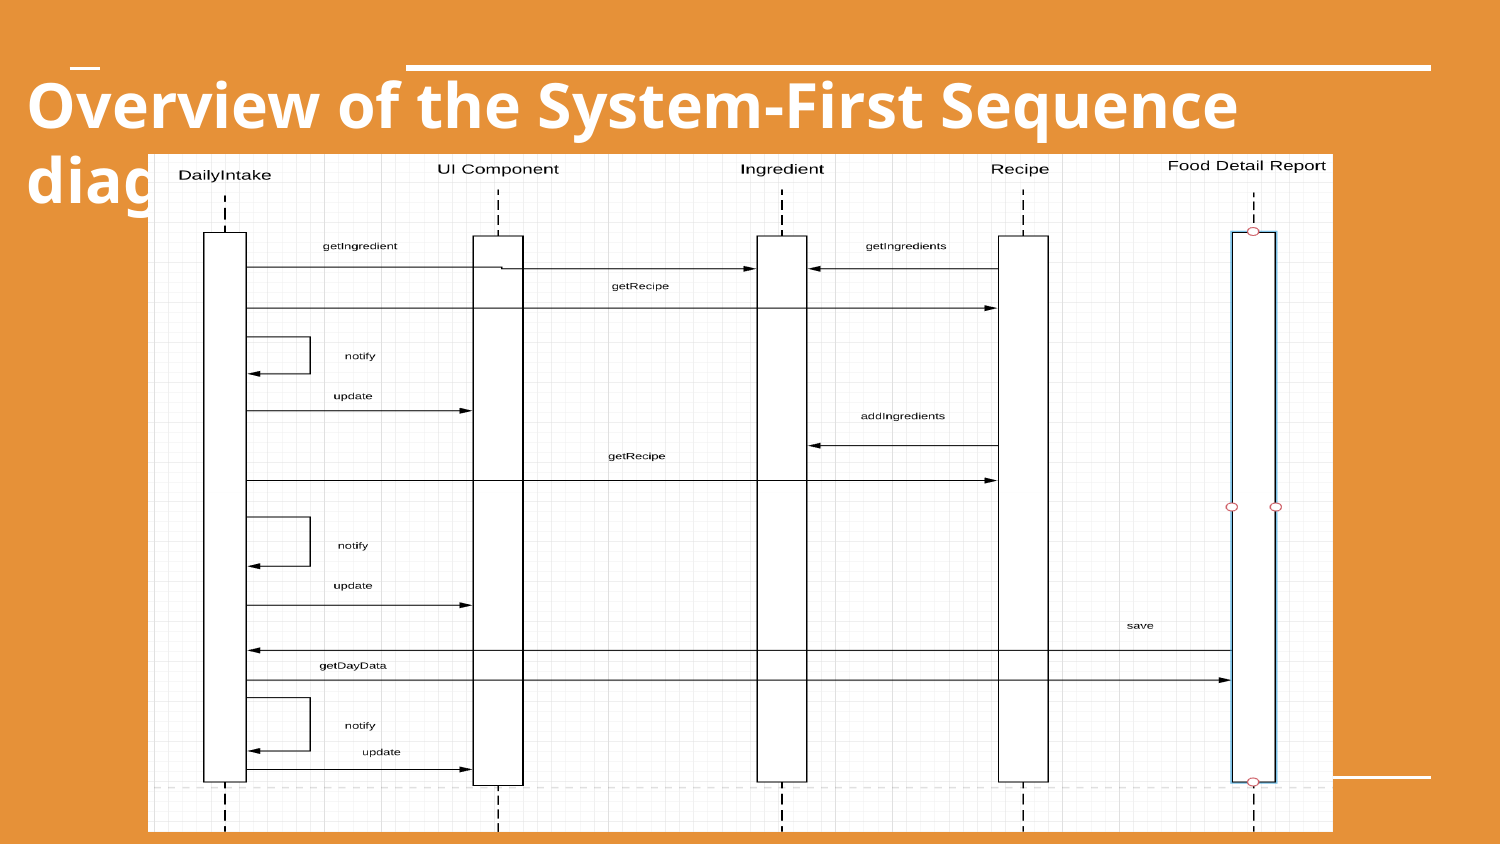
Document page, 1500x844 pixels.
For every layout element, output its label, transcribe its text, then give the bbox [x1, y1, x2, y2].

picture [147, 154, 1334, 833]
title Overview of the System-First Sequence diagram [11, 50, 1500, 196]
